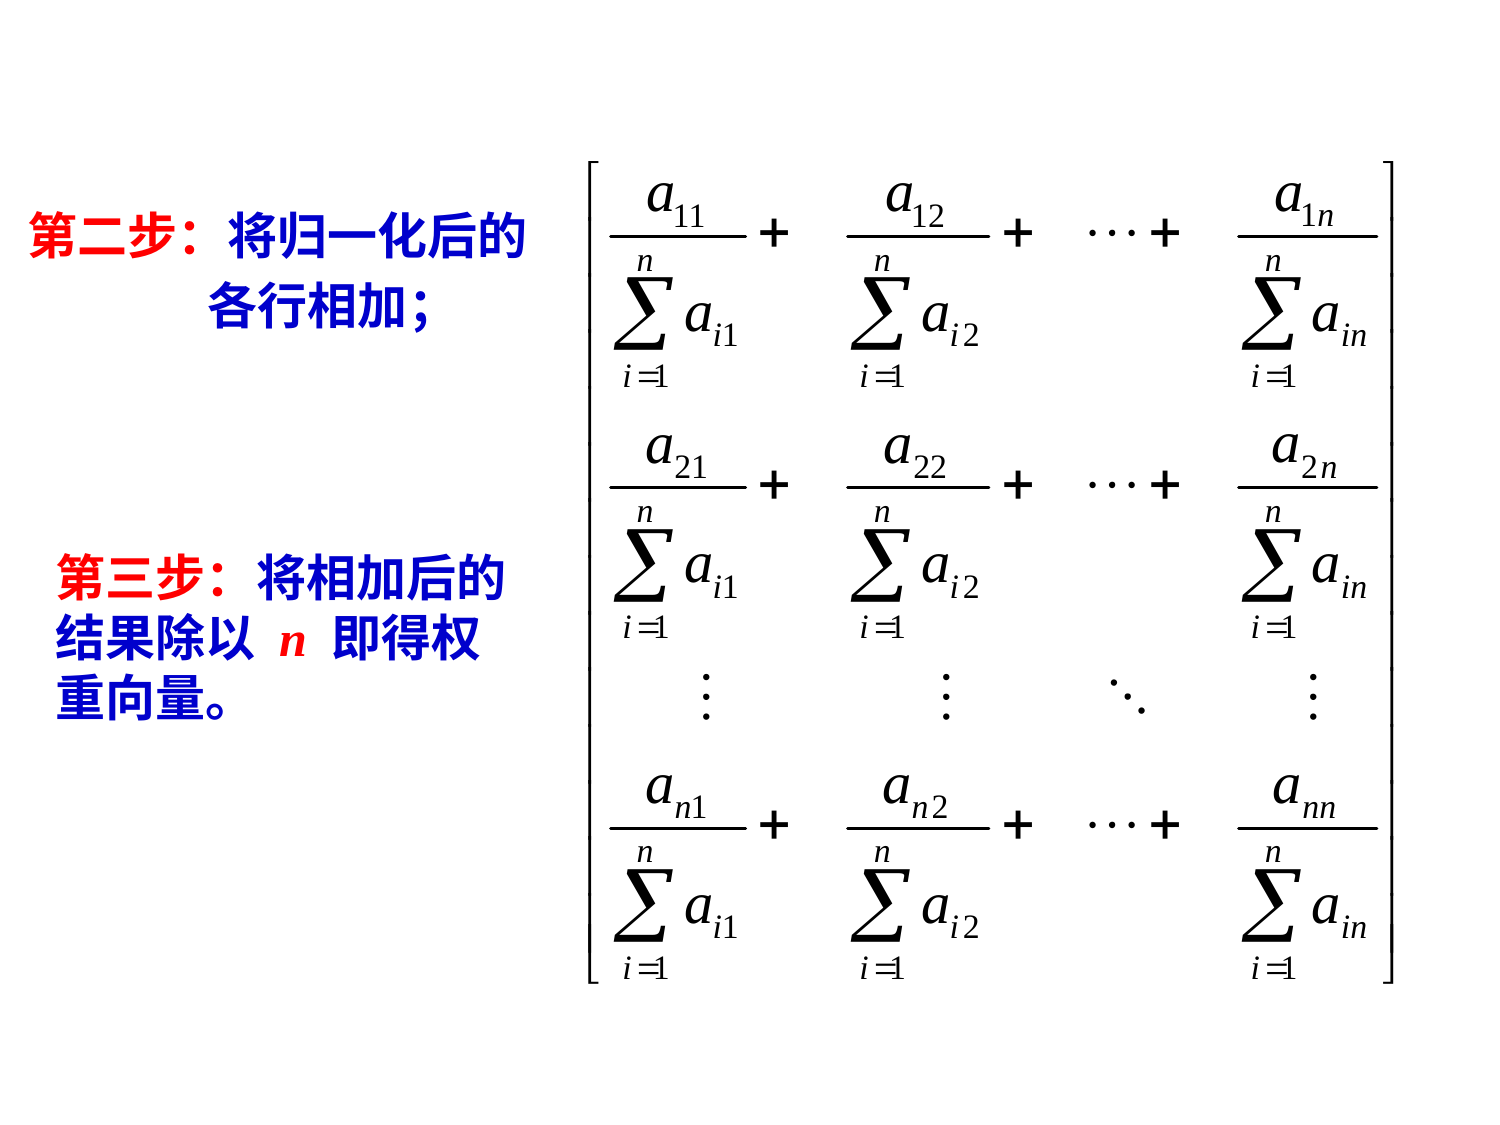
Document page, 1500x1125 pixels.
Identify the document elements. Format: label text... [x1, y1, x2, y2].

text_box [572, 148, 1416, 997]
text_box 第二步：将归一化后的 各行相加； [12, 197, 567, 343]
text_box 第三步：将相加后的结果除以 n 即得权重向量。 [41, 538, 538, 734]
